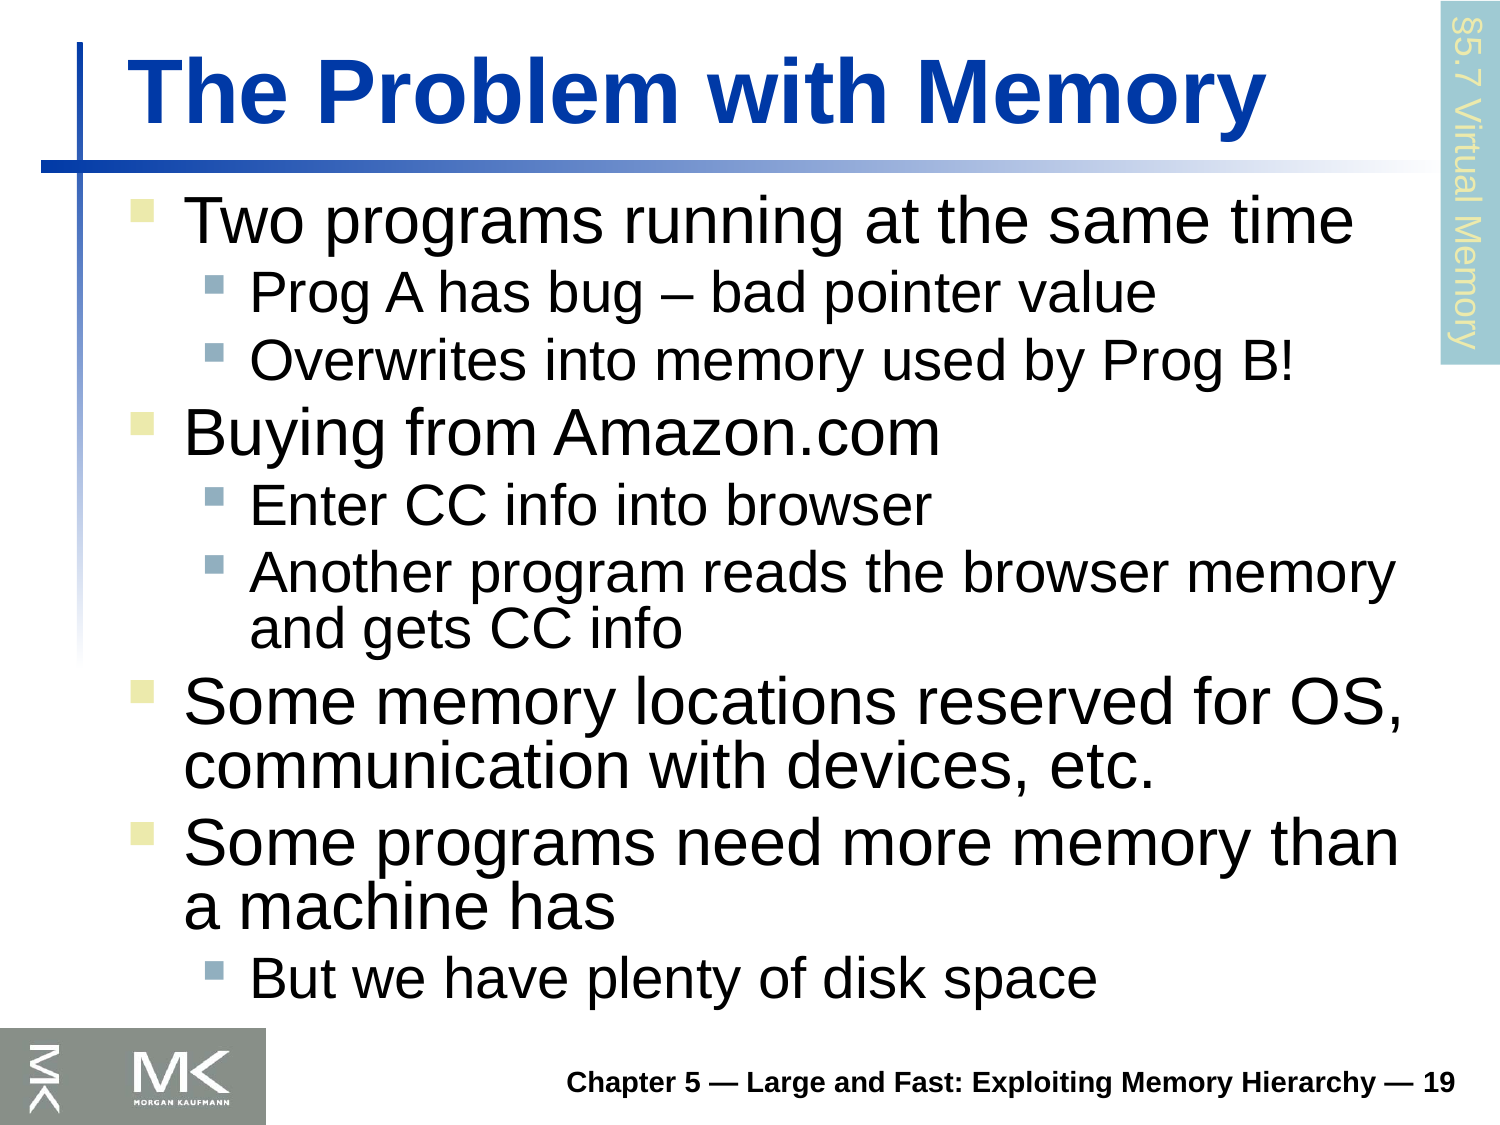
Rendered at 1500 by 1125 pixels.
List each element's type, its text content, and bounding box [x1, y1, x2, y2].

list Two programs running at the same time Prog A has bug – bad pointer value Overwrites into memory used by Prog B! Buying from Amazon.com Enter CC info into browser Another program reads the browser memory and gets CC info Some memory locations reserved for OS, communication with devices, etc. Some programs need more memory than a machine has But we have plenty of disk space [112, 184, 1469, 1024]
picture [0, 1028, 266, 1125]
title The Problem with Memory [112, 23, 1440, 149]
footer Chapter 5 — Large and Fast: Exploiting Memory Hierarchy — 19 [277, 1046, 1471, 1106]
text_box §5.7 Virtual Memory [1440, 0, 1500, 365]
